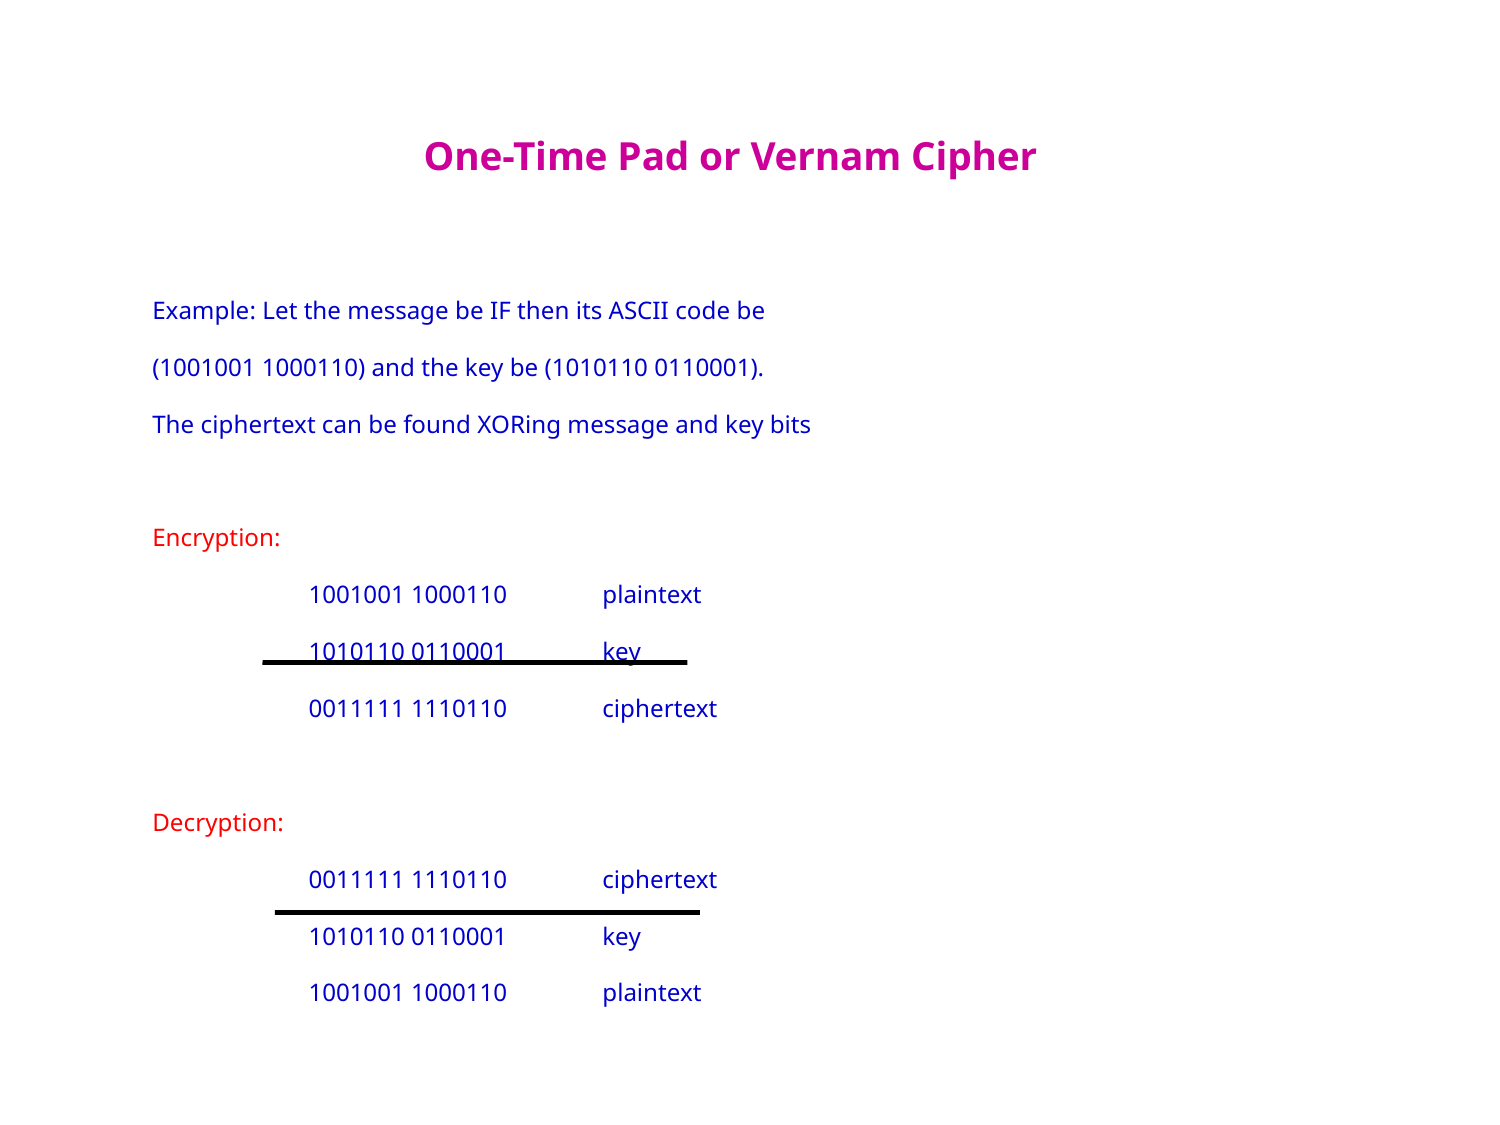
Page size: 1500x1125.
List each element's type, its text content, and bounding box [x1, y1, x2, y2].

text_box One-Time Pad or Vernam Cipher [408, 79, 1053, 186]
text_box Example: Let the message be IF then its ASCII code be (1001001 1000110) and the key be (1010110 0110001). The ciphertext can be found XORing message and key bits Encryption: 1001001 1000110 plaintext 1010110 0110001 key 0011111 1110110 ciphertext Decryption: 0011111 1110110 ciphertext 1010110 0110001 key 1001001 1000110 plaintext [137, 259, 1300, 1014]
